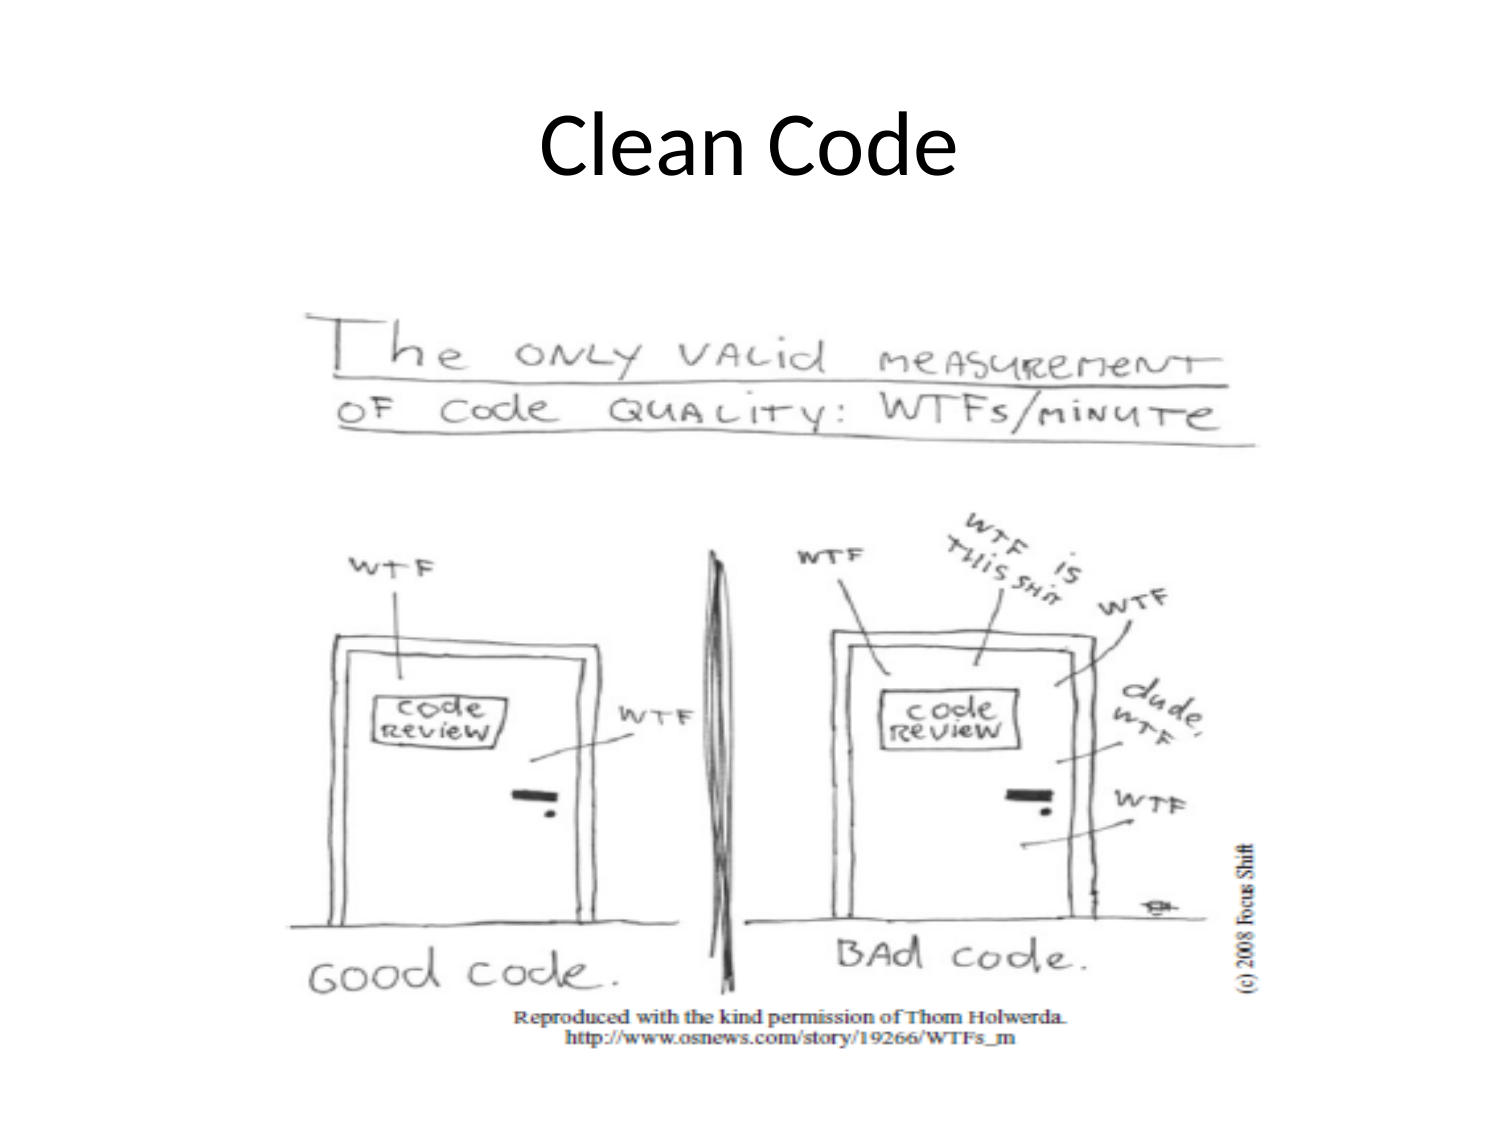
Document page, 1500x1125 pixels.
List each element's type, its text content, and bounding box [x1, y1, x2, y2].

title Clean Code [75, 45, 1425, 233]
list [249, 262, 1338, 1063]
